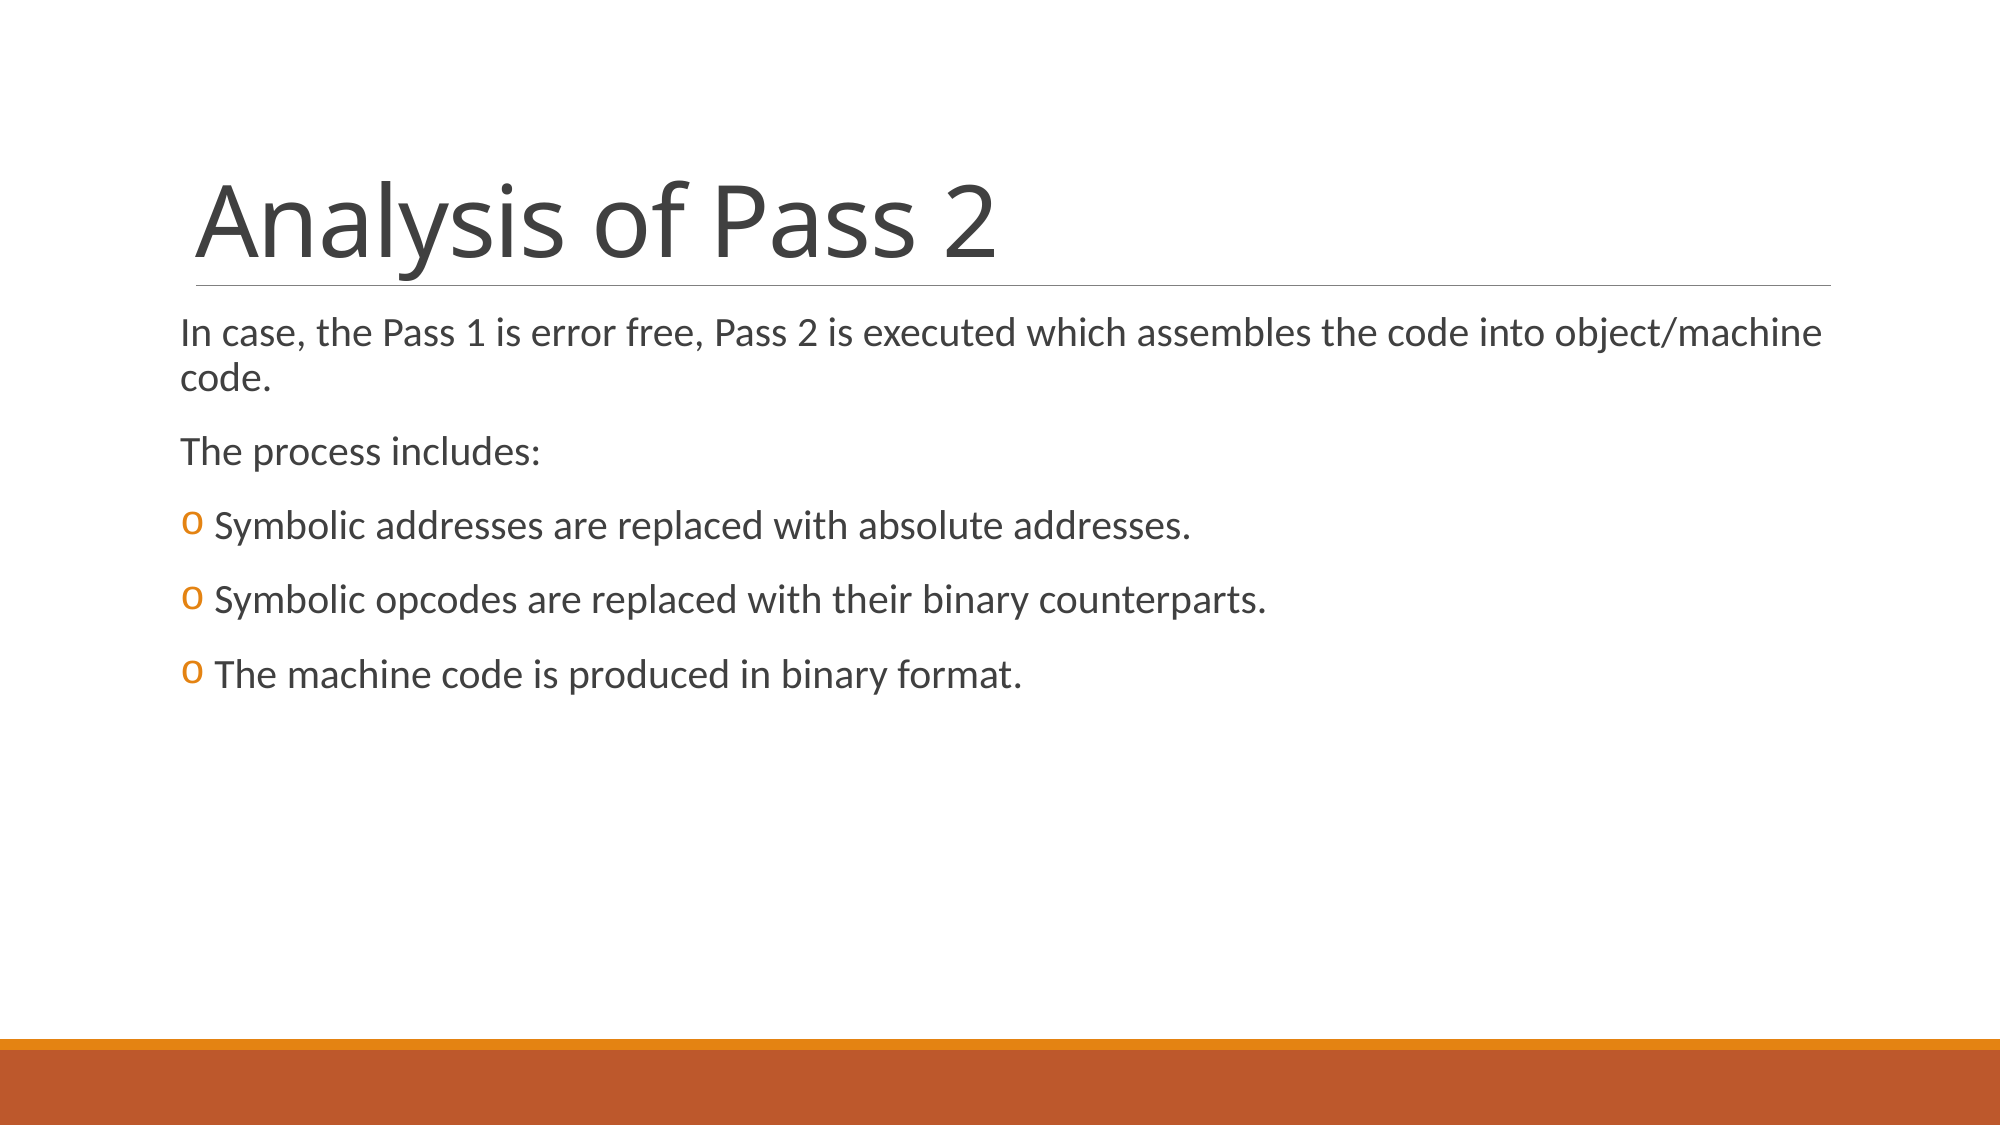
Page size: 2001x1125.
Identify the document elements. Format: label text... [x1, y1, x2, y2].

title Analysis of Pass 2 [180, 47, 1830, 285]
list In case, the Pass 1 is error free, Pass 2 is executed which assembles the code into object/machine code. The process includes: Symbolic addresses are replaced with absolute addresses. Symbolic opcodes are replaced with their binary counterparts. The machine code is produced in binary format. [180, 302, 1830, 963]
